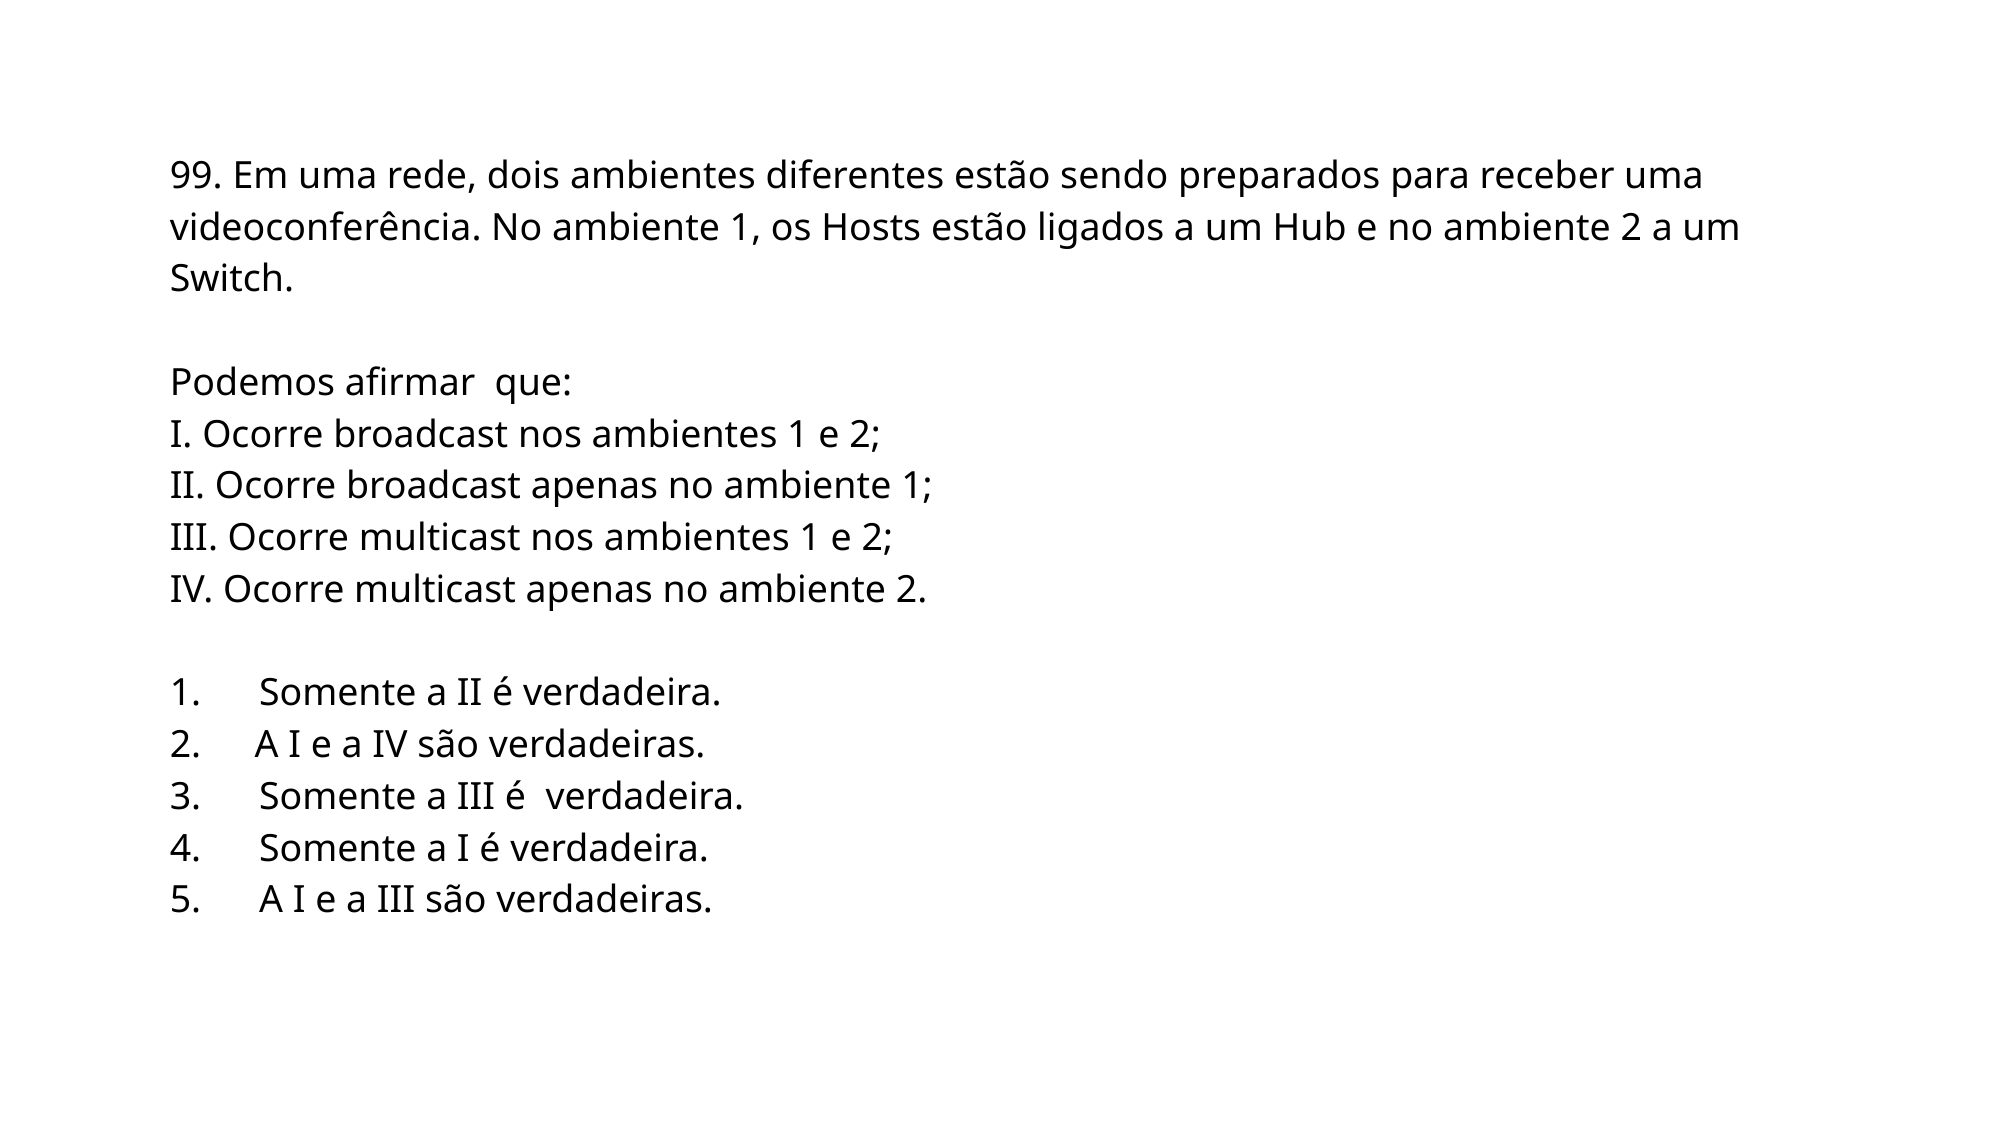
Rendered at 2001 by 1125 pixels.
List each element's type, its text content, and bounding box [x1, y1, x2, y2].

text_box 99. Em uma rede, dois ambientes diferentes estão sendo preparados para receber uma videoconferência. No ambiente 1, os Hosts estão ligados a um Hub e no ambiente 2 a um Switch. Podemos afirmar que: I. Ocorre broadcast nos ambientes 1 e 2; II. Ocorre broadcast apenas no ambiente 1; III. Ocorre multicast nos ambientes 1 e 2; IV. Ocorre multicast apenas no ambiente 2. 1. Somente a II é verdadeira. 2. A I e a IV são verdadeiras. 3. Somente a III é verdadeira. 4. Somente a I é verdadeira. 5. A I e a III são verdadeiras. [155, 136, 1818, 928]
